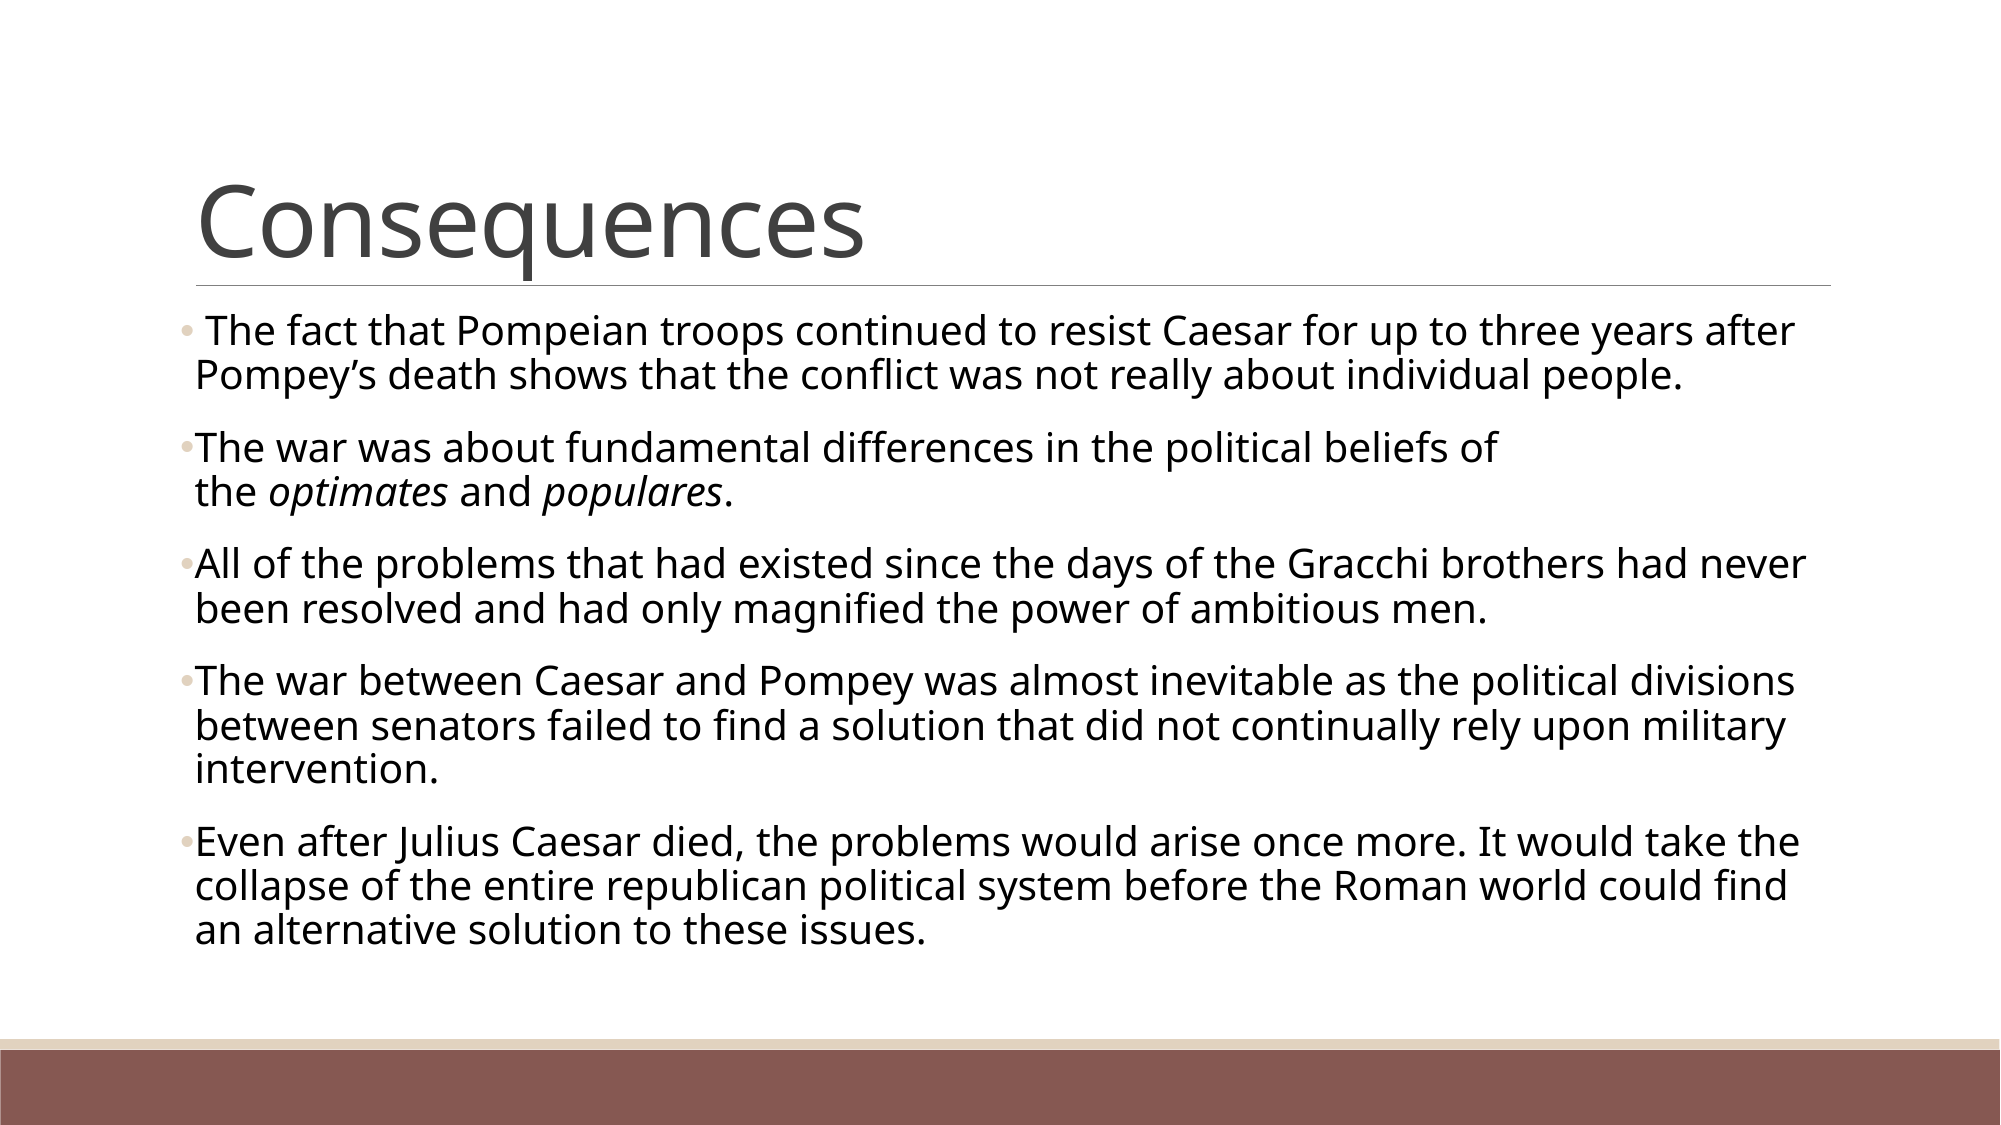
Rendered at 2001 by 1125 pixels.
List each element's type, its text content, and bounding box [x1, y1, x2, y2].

title Consequences [180, 47, 1830, 285]
list The fact that Pompeian troops continued to resist Caesar for up to three years after Pompey’s death shows that the conflict was not really about individual people. The war was about fundamental differences in the political beliefs of the optimates and populares. All of the problems that had existed since the days of the Gracchi brothers had never been resolved and had only magnified the power of ambitious men. The war between Caesar and Pompey was almost inevitable as the political divisions between senators failed to find a solution that did not continually rely upon military intervention. Even after Julius Caesar died, the problems would arise once more. It would take the collapse of the entire republican political system before the Roman world could find an alternative solution to these issues. [180, 302, 1830, 963]
